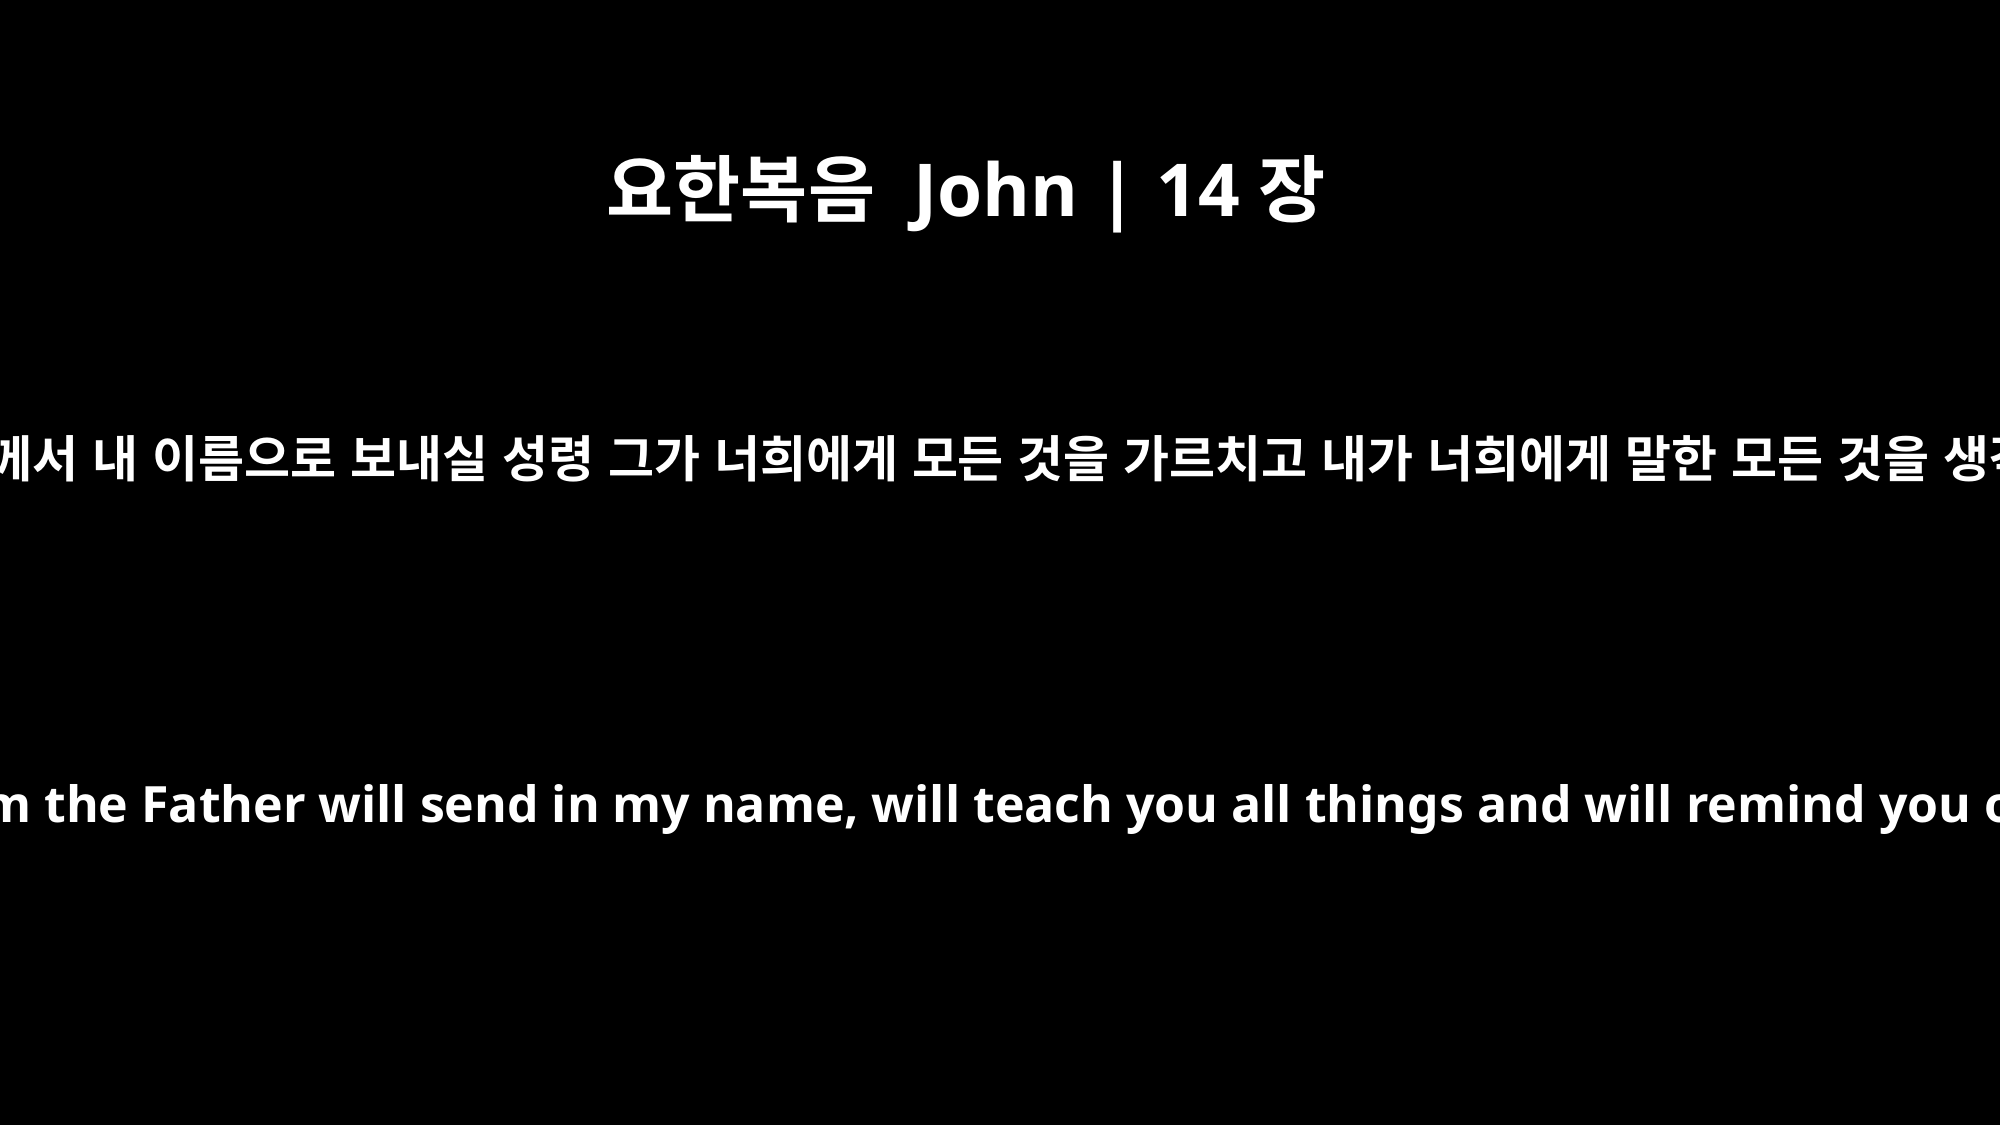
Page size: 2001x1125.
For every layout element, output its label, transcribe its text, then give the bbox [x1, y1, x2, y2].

text_box 26 보혜사 곧 아버지께서 내 이름으로 보내실 성령 그가 너희에게 모든 것을 가르치고 내가 너희에게 말한 모든 것을 생각나게 하리라 [0, 359, 2000, 495]
text_box 요한복음 John | 14장 [591, 136, 1341, 239]
text_box But the Counselor, the Holy Spirit, whom the Father will send in my name, will teach you all things and will remind you of everything I have said to you. [0, 764, 2000, 840]
